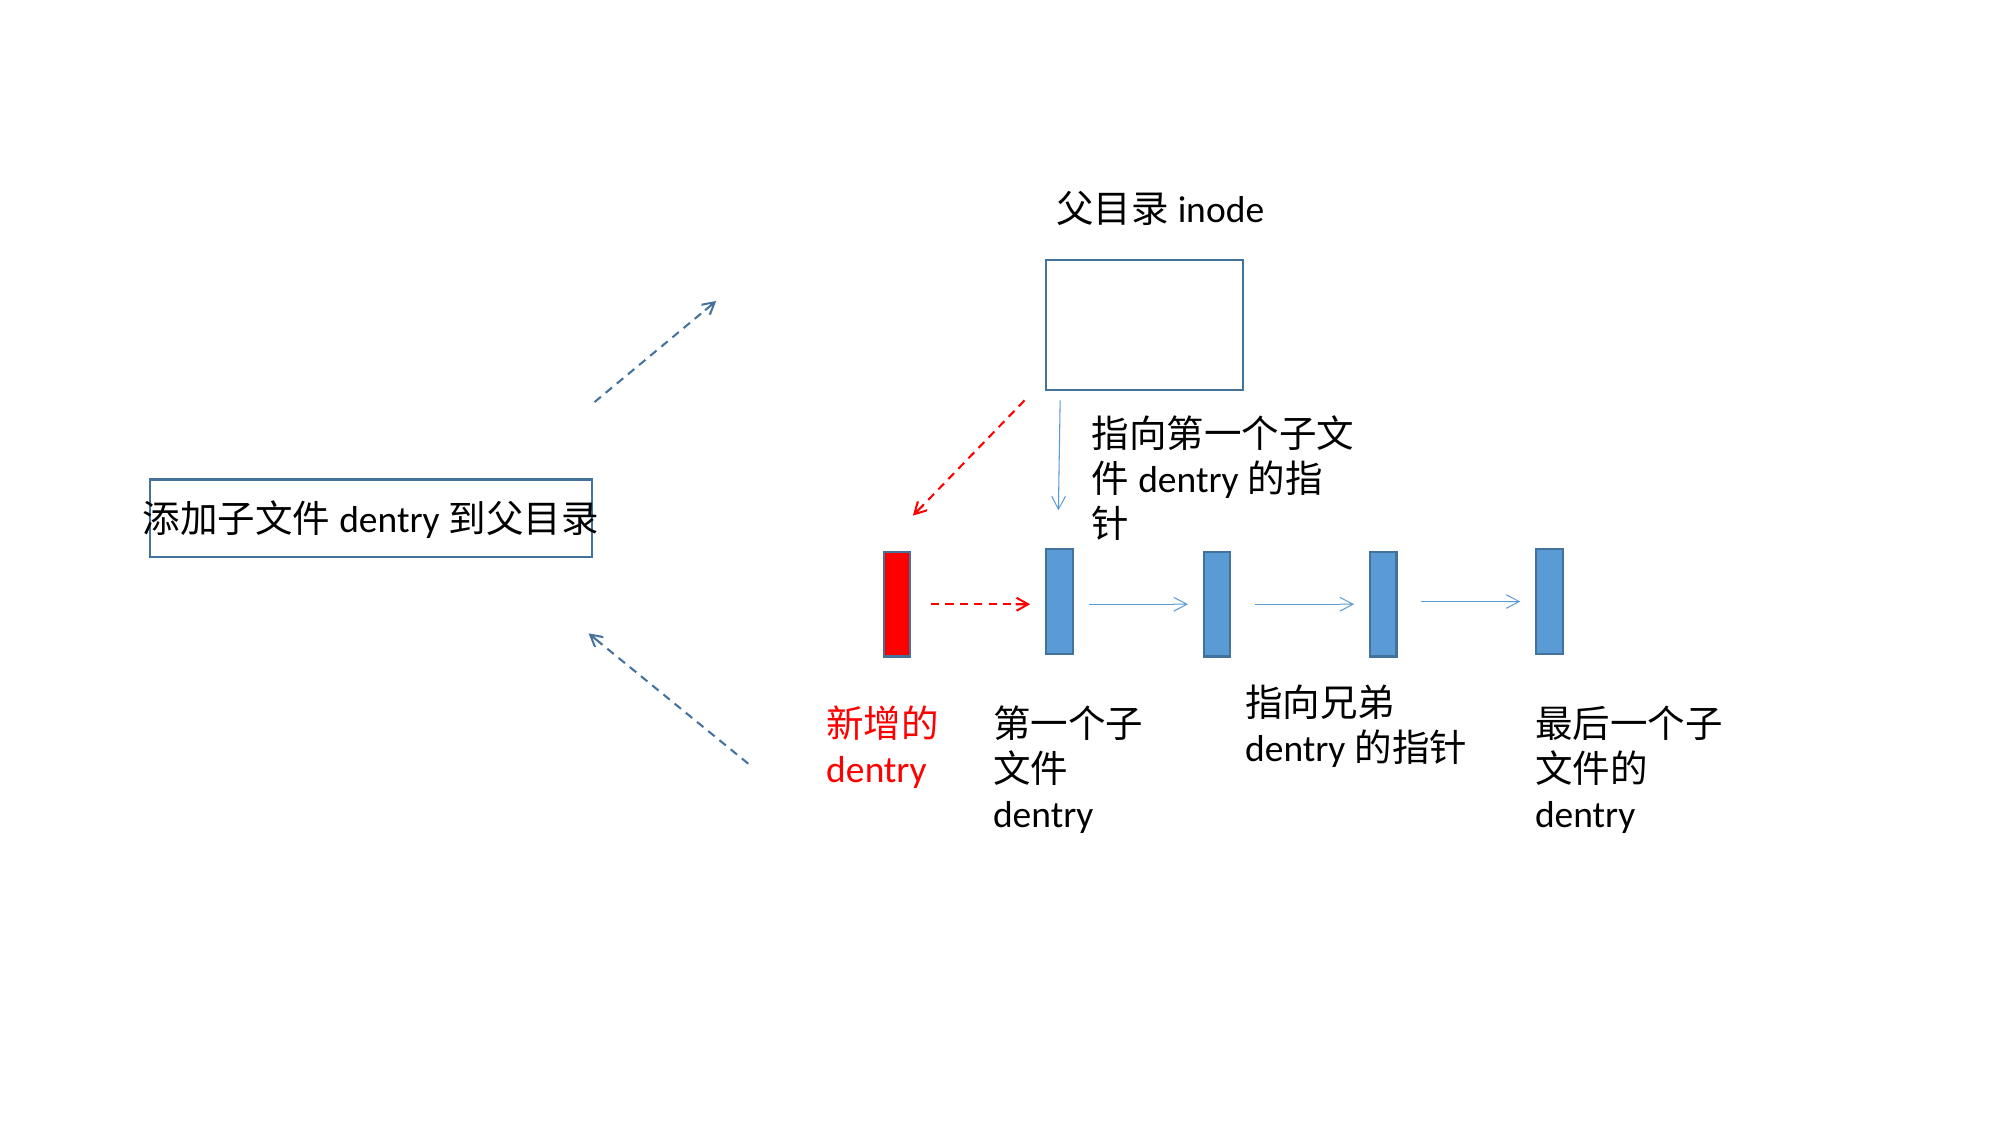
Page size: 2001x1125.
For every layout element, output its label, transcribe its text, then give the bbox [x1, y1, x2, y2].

text_box 新增的dentry [811, 692, 979, 798]
text_box [149, 478, 593, 487]
text_box 最后一个子文件的dentry [1520, 692, 1767, 843]
text_box 第一个子文件dentry [978, 692, 1188, 843]
text_box [1045, 548, 1074, 655]
text_box [1203, 551, 1231, 658]
text_box [149, 548, 593, 558]
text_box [912, 400, 1025, 516]
text_box 指向第一个子文件dentry的指针 [1077, 402, 1370, 552]
text_box [883, 551, 911, 658]
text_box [594, 301, 717, 403]
text_box 父目录inode [1041, 177, 1280, 238]
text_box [588, 633, 749, 764]
text_box [1045, 259, 1244, 391]
text_box 指向兄弟dentry的指针 [1230, 671, 1483, 777]
text_box 添加子文件dentry到父目录 [128, 487, 614, 548]
text_box [1369, 551, 1398, 658]
text_box [1535, 548, 1564, 655]
